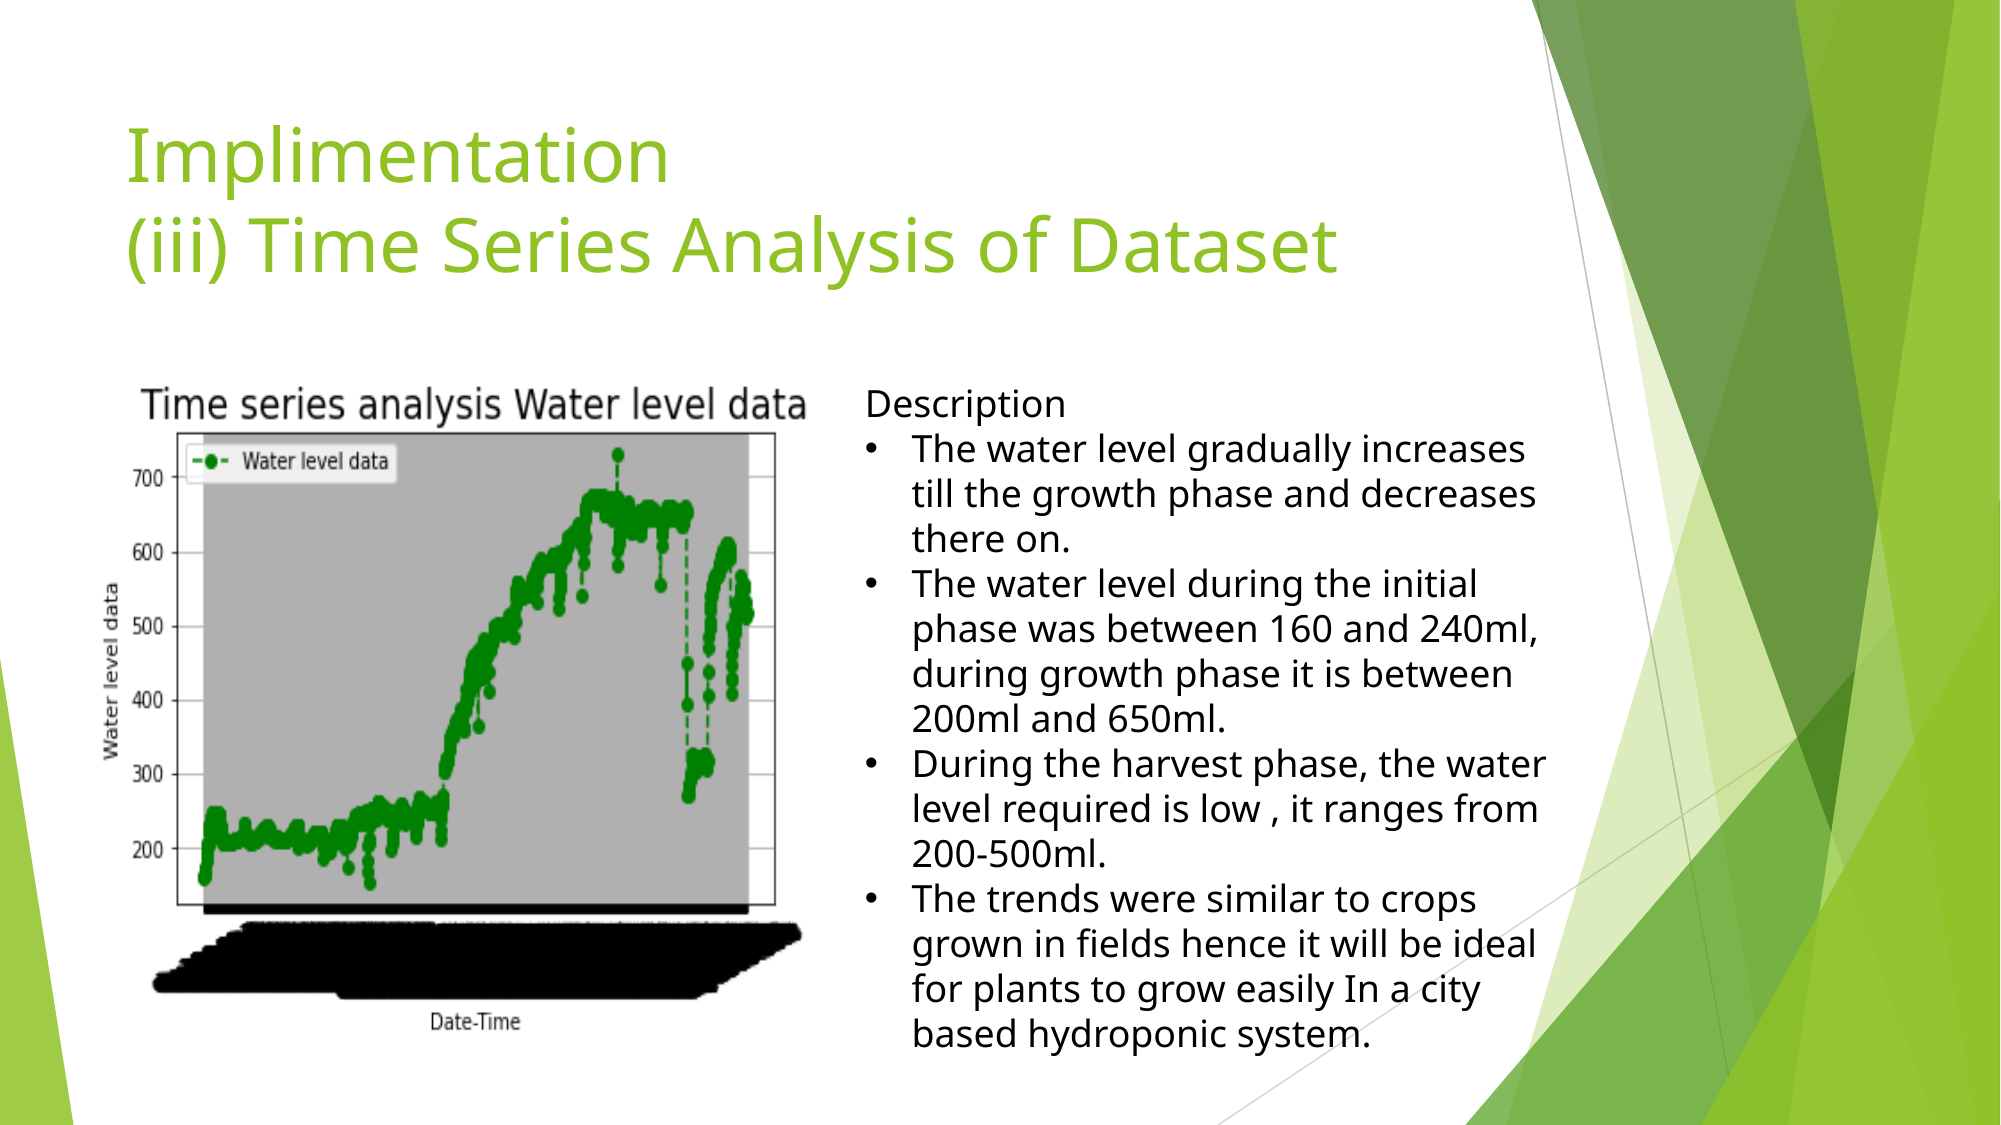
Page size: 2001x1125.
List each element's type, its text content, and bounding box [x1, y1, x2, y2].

title Implimentation (iii) Time Series Analysis of Dataset [111, 99, 1522, 317]
picture [92, 372, 821, 1051]
text_box Description The water level gradually increases till the growth phase and decreases there on. The water level during the initial phase was between 160 and 240ml, during growth phase it is between 200ml and 650ml. During the harvest phase, the water level required is low , it ranges from 200-500ml. The trends were similar to crops grown in fields hence it will be ideal for plants to grow easily In a city based hydroponic system. [849, 372, 1569, 1108]
